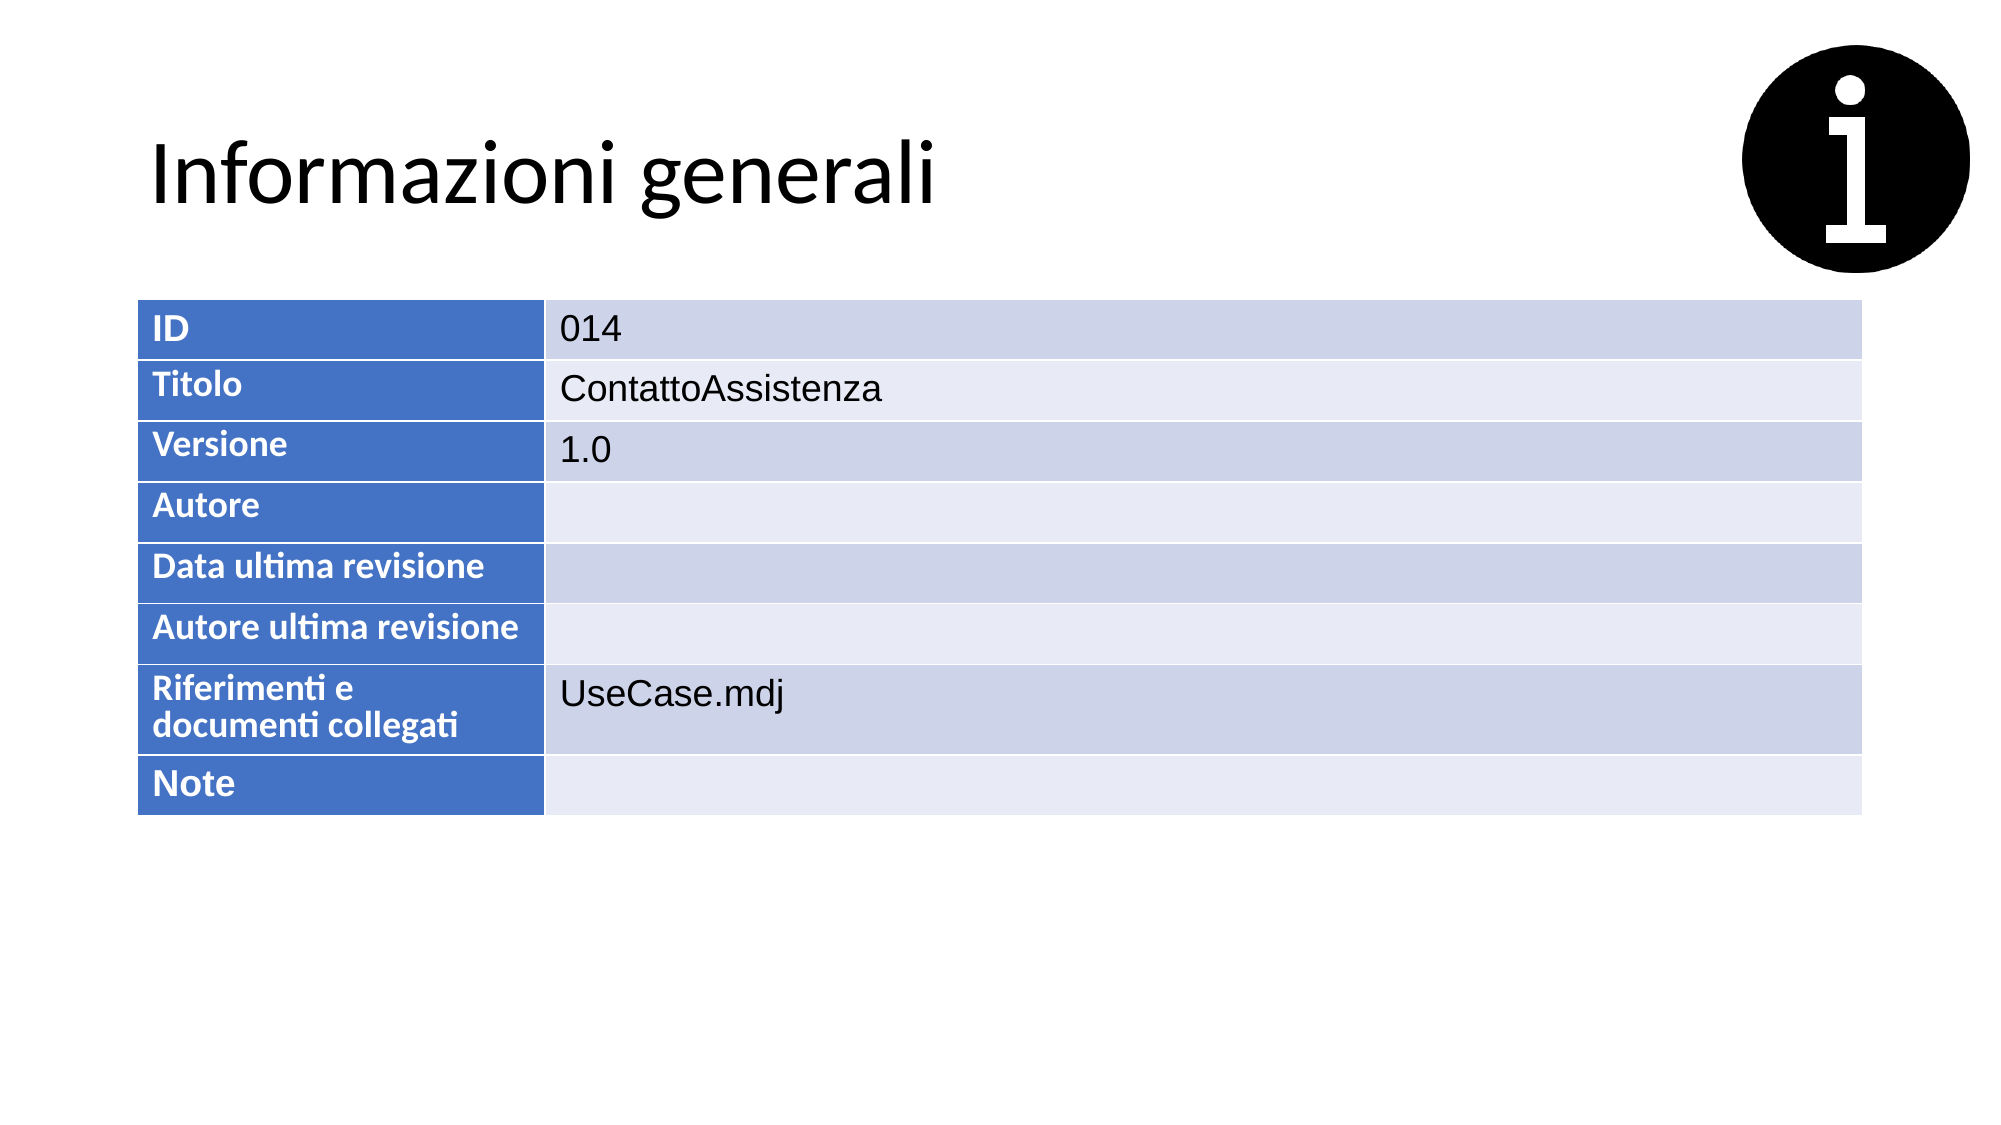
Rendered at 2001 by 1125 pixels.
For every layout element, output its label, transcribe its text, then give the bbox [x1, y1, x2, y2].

table_cell Data ultima revisione [138, 544, 544, 603]
table_cell [546, 604, 1862, 664]
table_cell [546, 483, 1862, 542]
table_cell Versione [138, 422, 544, 481]
table_cell [546, 544, 1862, 603]
table_cell Autore ultima revisione [138, 604, 544, 664]
title Informazioni generali [134, 64, 1707, 283]
table_cell Autore [138, 483, 544, 542]
table_header ID [138, 300, 544, 359]
table_header 014 [546, 300, 1862, 359]
table_cell [546, 756, 1862, 815]
table_cell ContattoAssistenza [546, 361, 1862, 420]
table_cell Riferimenti e documenti collegati [138, 665, 544, 754]
table_cell Titolo [138, 361, 544, 420]
table_cell UseCase.mdj [546, 665, 1862, 754]
picture [1712, 15, 2000, 304]
table_cell 1.0 [546, 422, 1862, 481]
table_cell Note [138, 756, 544, 815]
